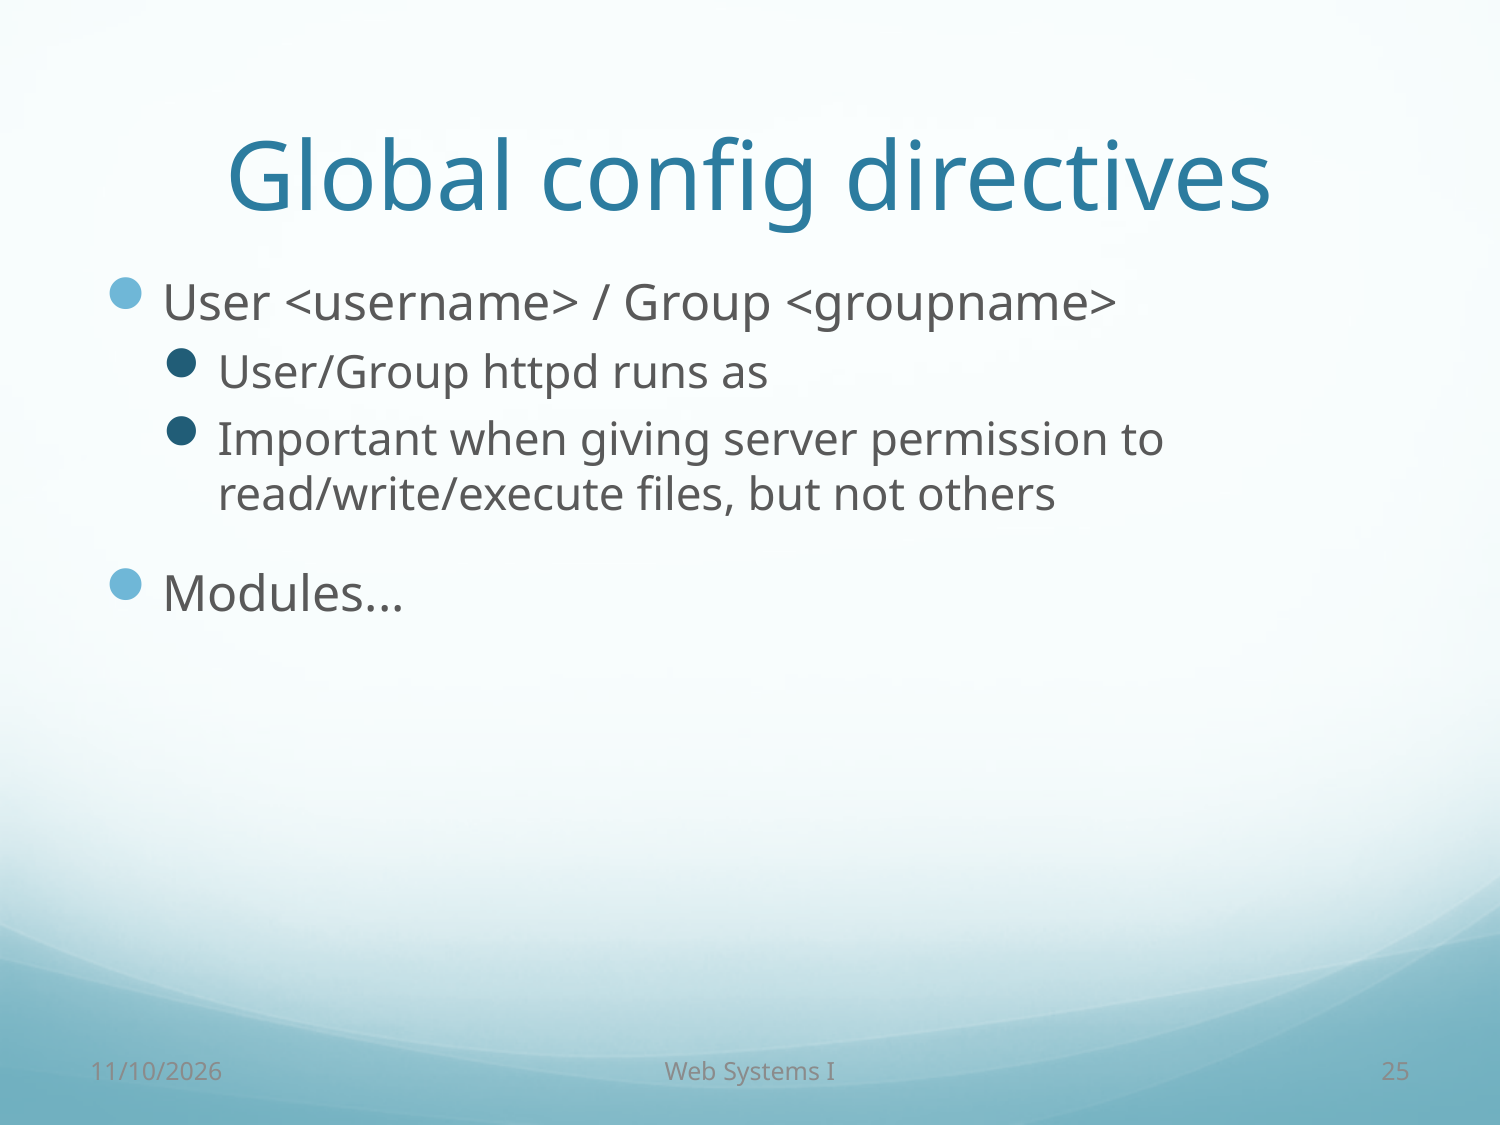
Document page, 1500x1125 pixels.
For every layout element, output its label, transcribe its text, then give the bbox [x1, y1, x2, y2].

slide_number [75, 1042, 425, 1103]
title Global config directives [89, 17, 1410, 238]
slide_number 25 [1074, 1042, 1425, 1103]
list User <username> / Group <groupname> User/Group httpd runs as Important when giving server permission to read/write/execute files, but not others Modules... [89, 262, 1410, 976]
footer Web Systems I [512, 1042, 988, 1103]
